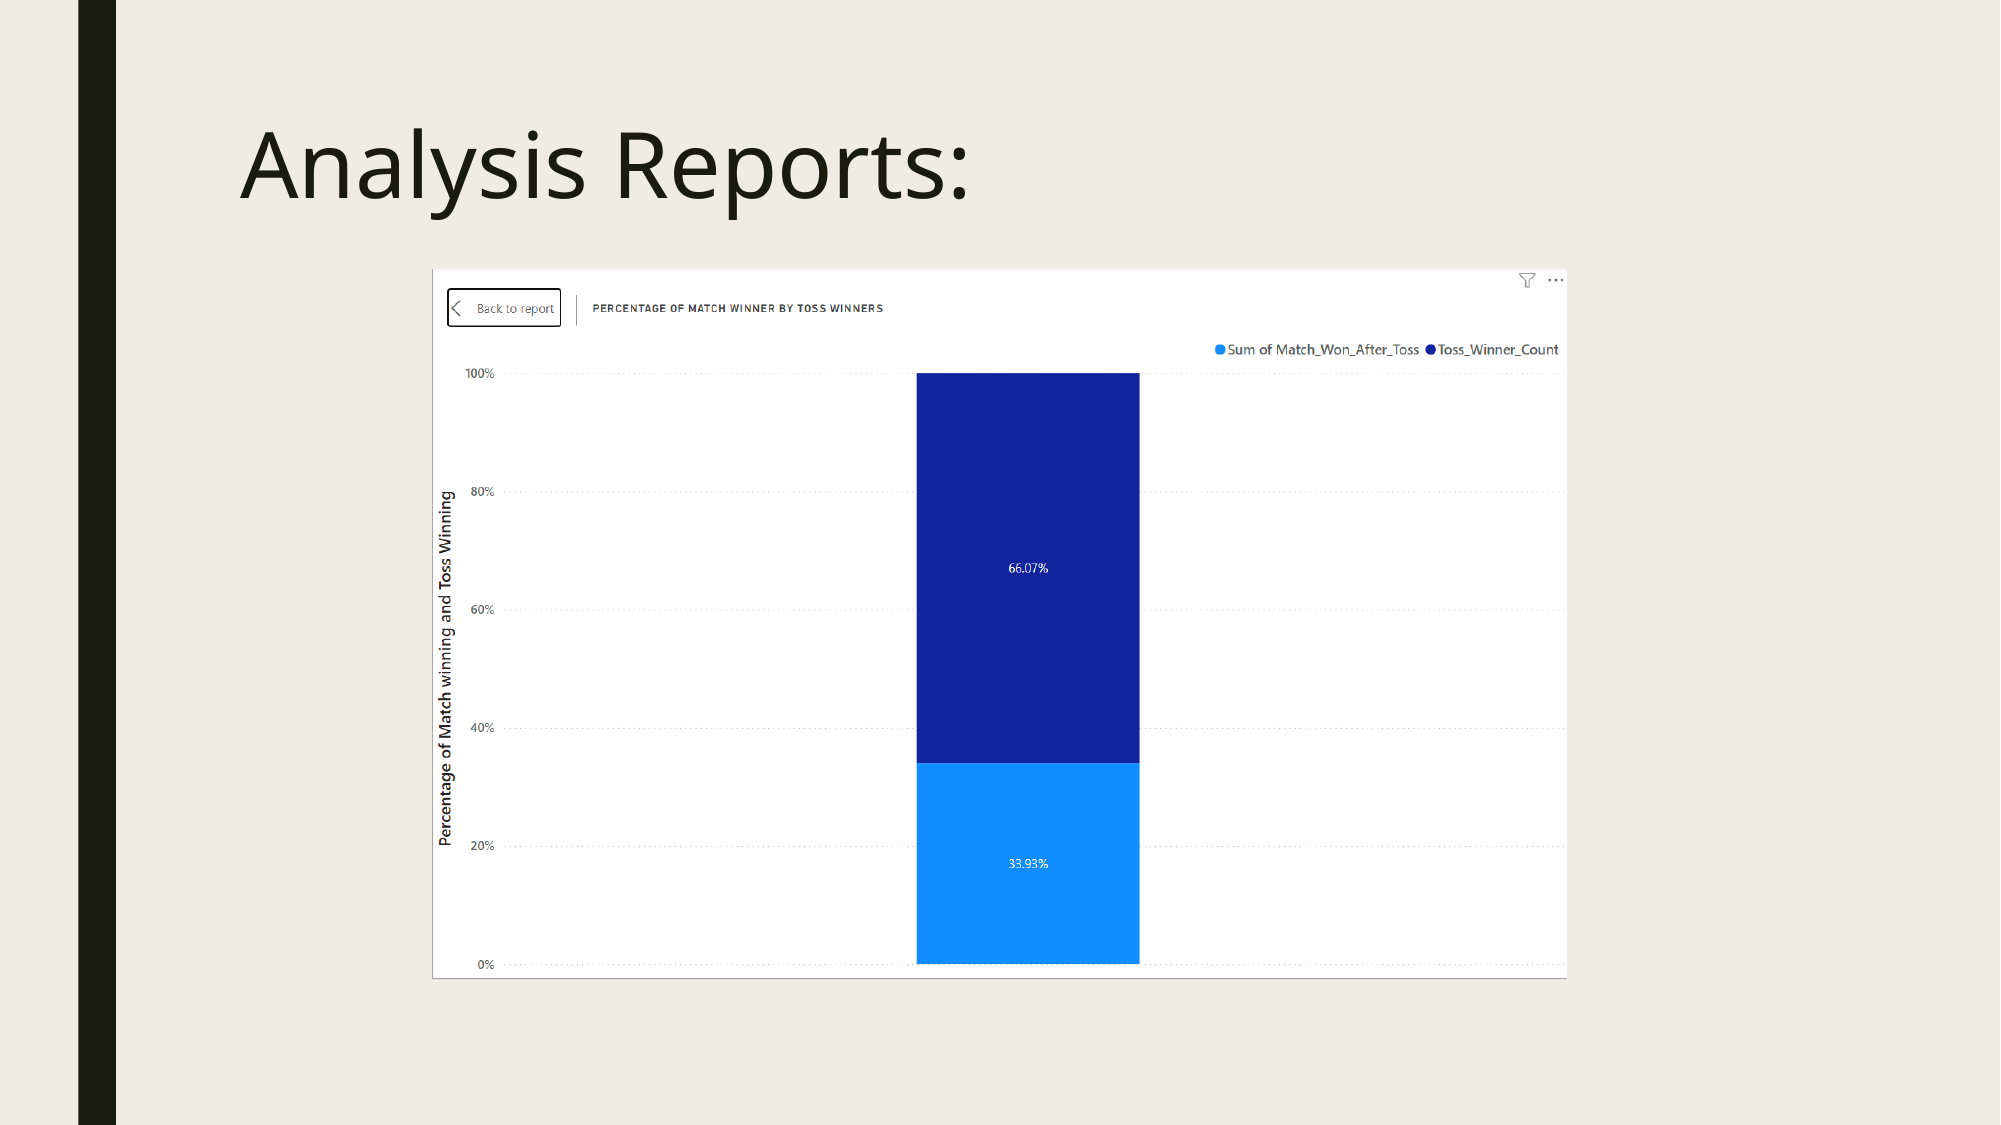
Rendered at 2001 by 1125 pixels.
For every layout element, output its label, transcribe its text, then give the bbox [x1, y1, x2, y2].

title Analysis Reports: [225, 112, 1800, 357]
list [432, 269, 1567, 981]
